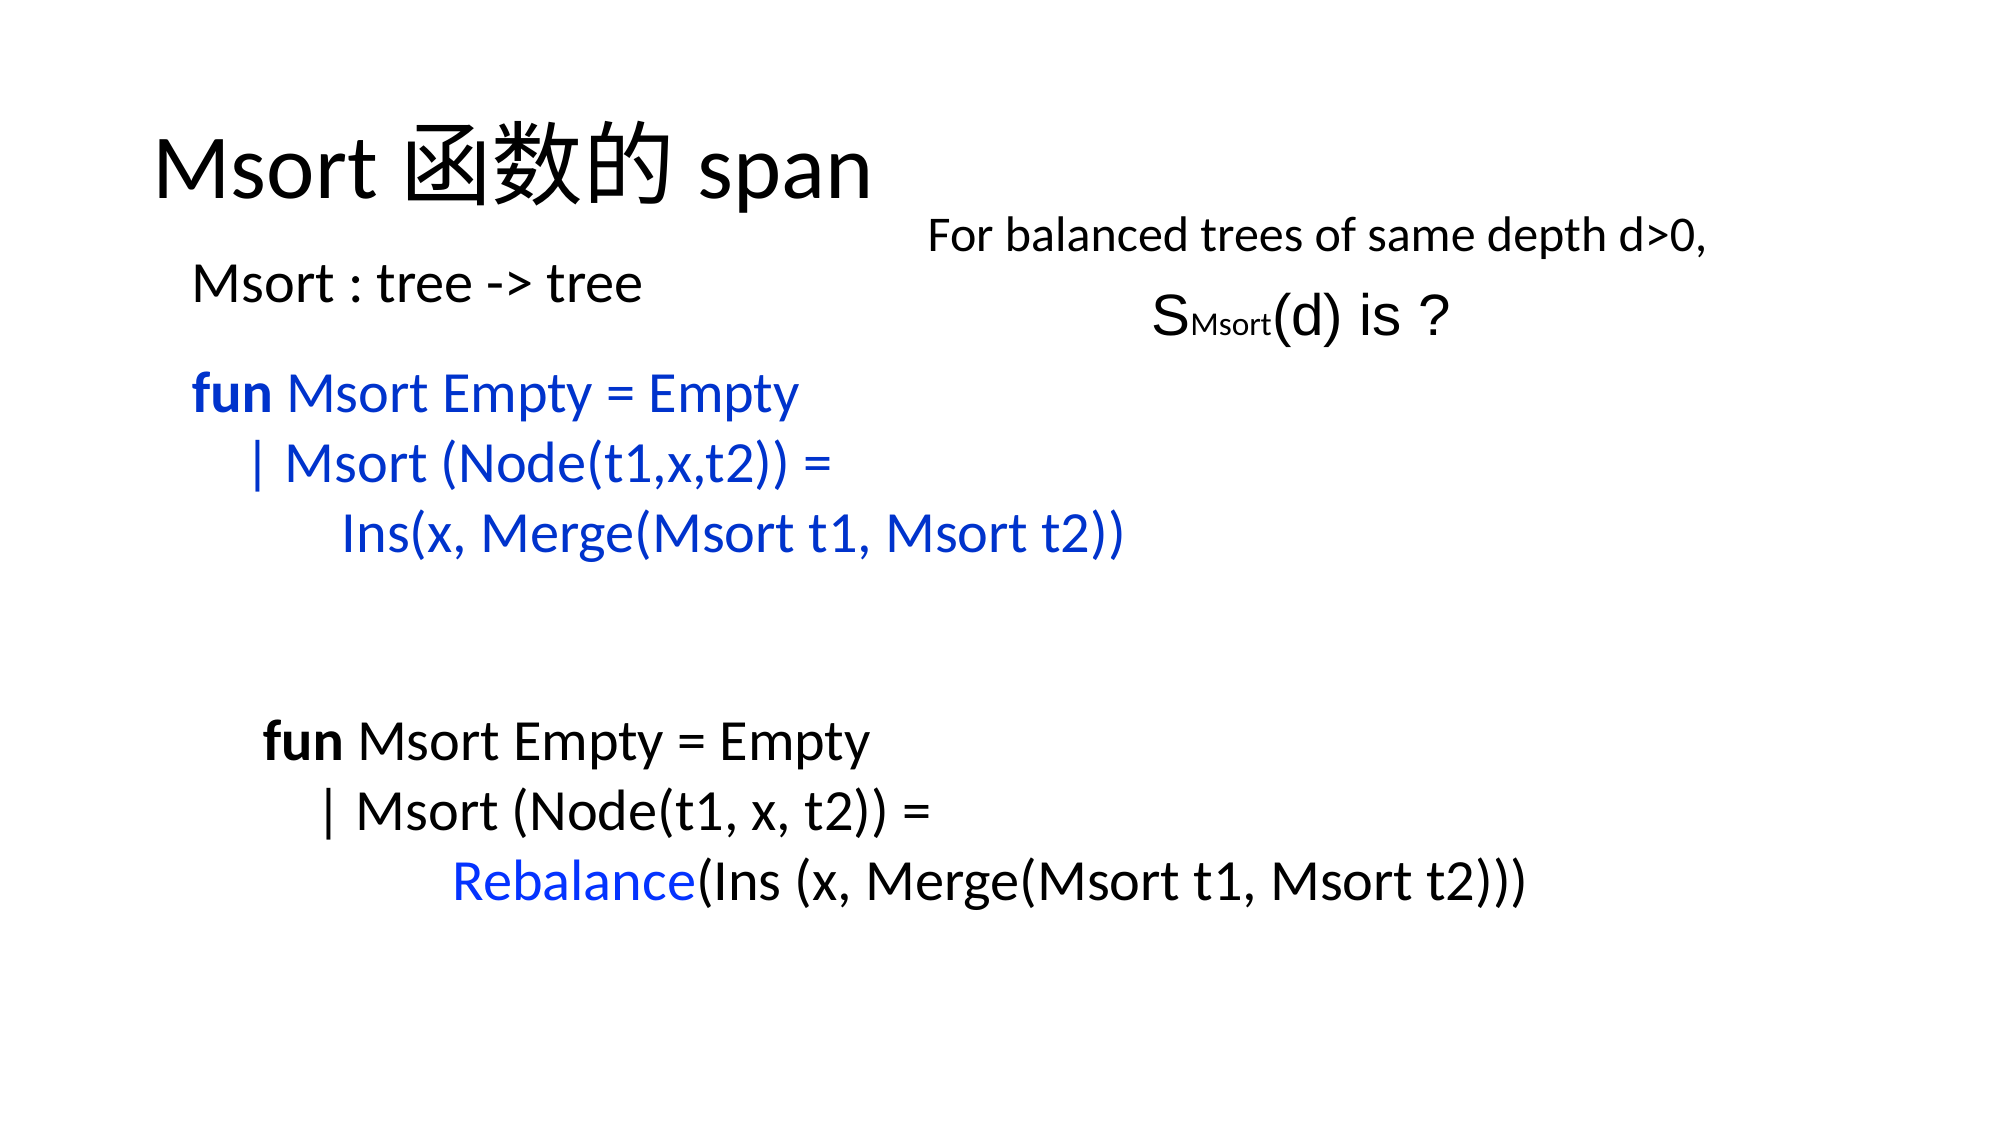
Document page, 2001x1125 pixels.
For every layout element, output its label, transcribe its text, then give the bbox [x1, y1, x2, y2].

text_box For balanced trees of same depth d>0, [912, 193, 1930, 269]
text_box Msort : tree -> tree fun Msort Empty = Empty | Msort (Node(t1,x,t2)) = Ins(x, Merge(Msort t1, Msort t2)) [177, 236, 1891, 578]
title Msort函数的span [137, 59, 1863, 278]
text_box fun Msort Empty = Empty | Msort (Node(t1, x, t2)) = Rebalance(Ins (x, Merge(Msort t1, Msort t2))) [248, 694, 1787, 920]
text_box SMsort(d) is ?O(d3) [1136, 269, 1654, 355]
